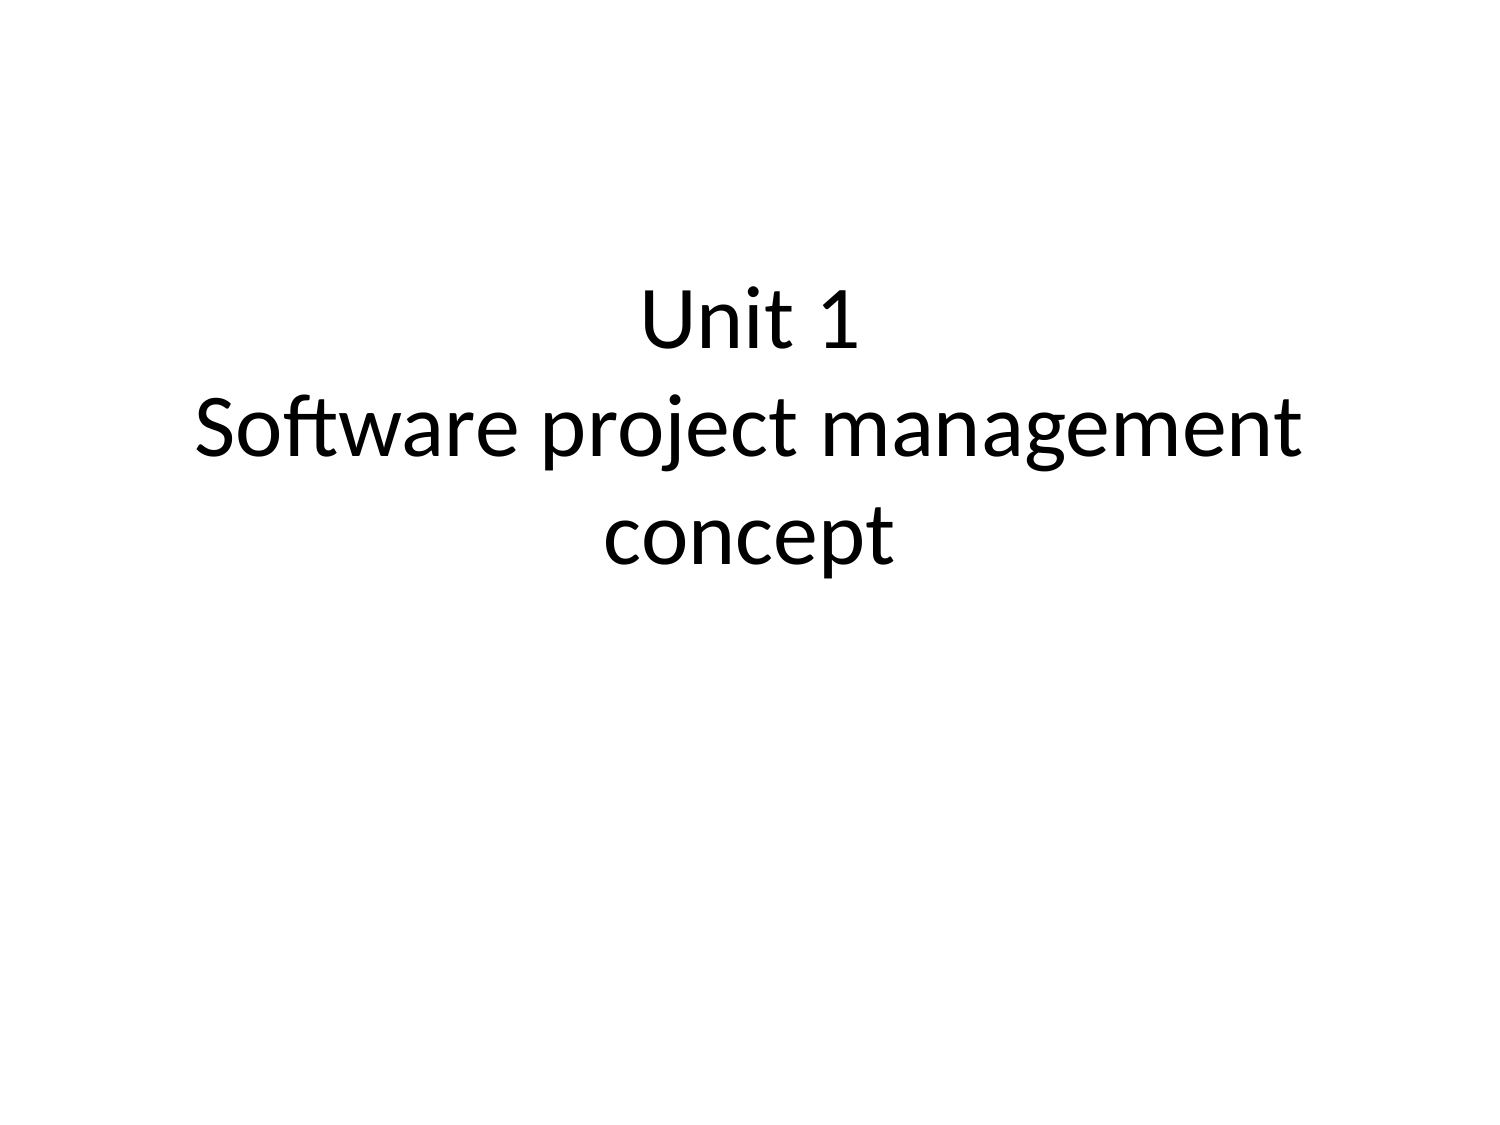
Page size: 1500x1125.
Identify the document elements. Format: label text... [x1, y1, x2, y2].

title Unit 1 Software project management concept [112, 249, 1388, 591]
